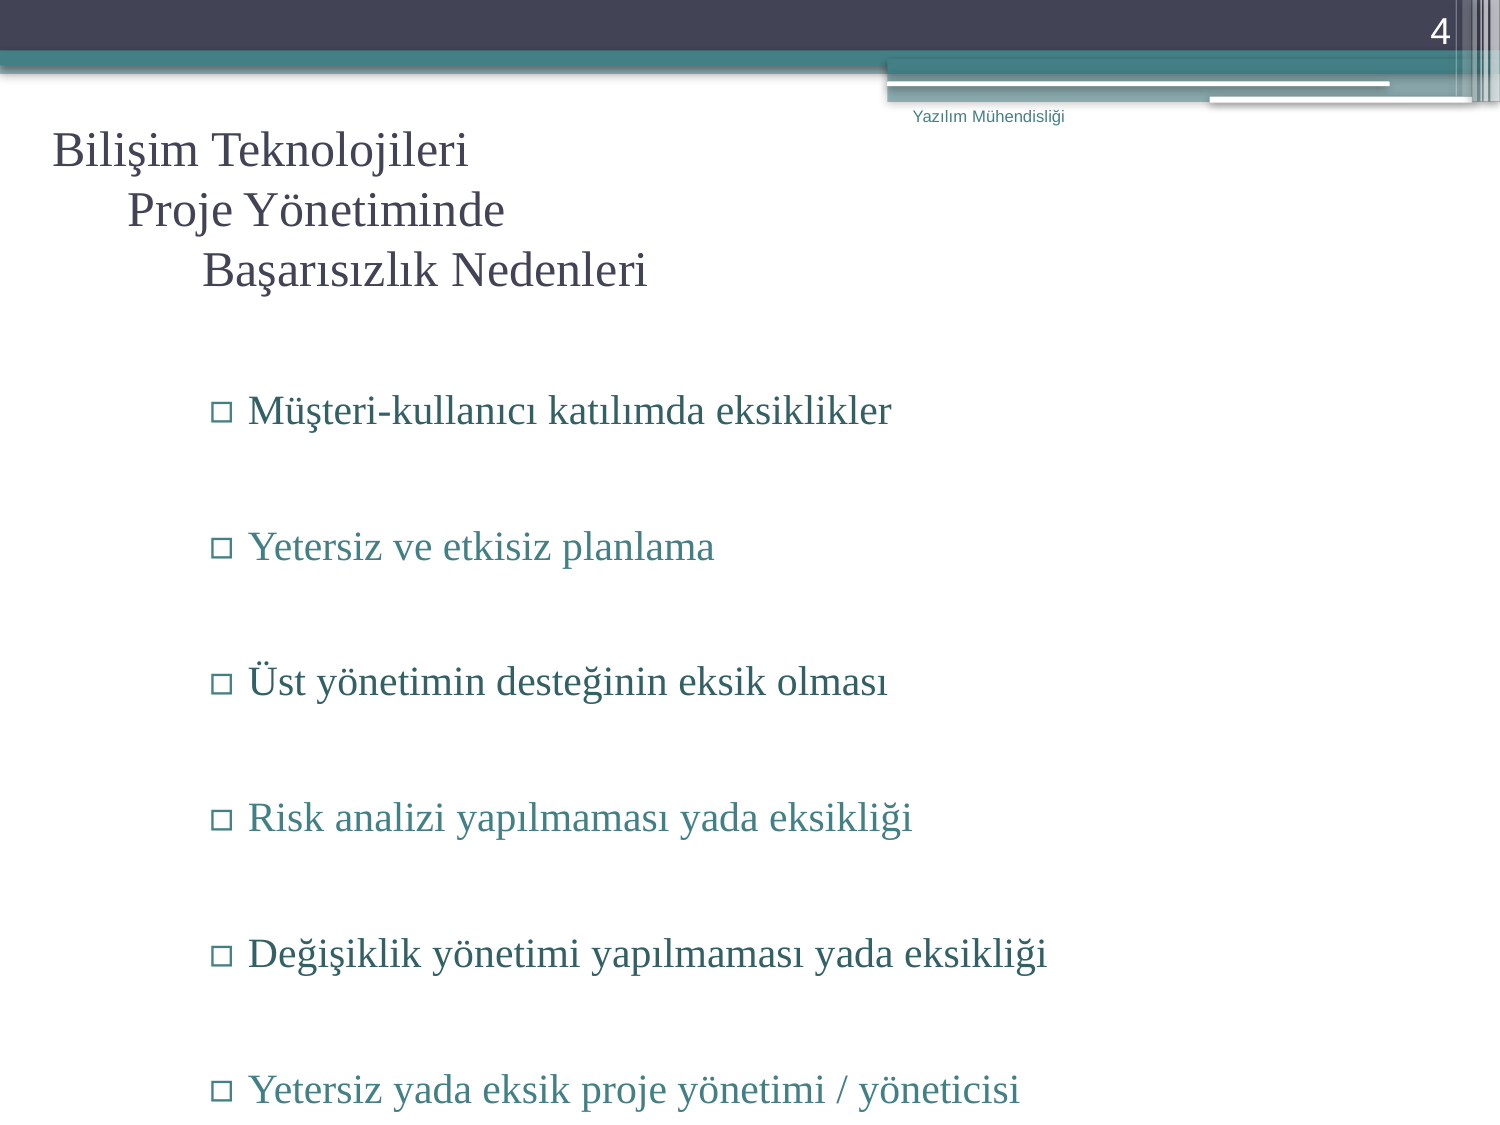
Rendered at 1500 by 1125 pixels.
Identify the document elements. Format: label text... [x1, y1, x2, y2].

list Müşteri-kullanıcı katılımda eksiklikler Yetersiz ve etkisiz planlama Üst yönetimin desteğinin eksik olması Risk analizi yapılmaması yada eksikliği Değişiklik yönetimi yapılmaması yada eksikliği Yetersiz yada eksik proje yönetimi / yöneticisi [124, 374, 1428, 1076]
text_box Bilişim Teknolojileri Proje Yönetiminde Başarısızlık Nedenleri [37, 87, 1136, 325]
slide_number 4 [1340, 0, 1466, 61]
